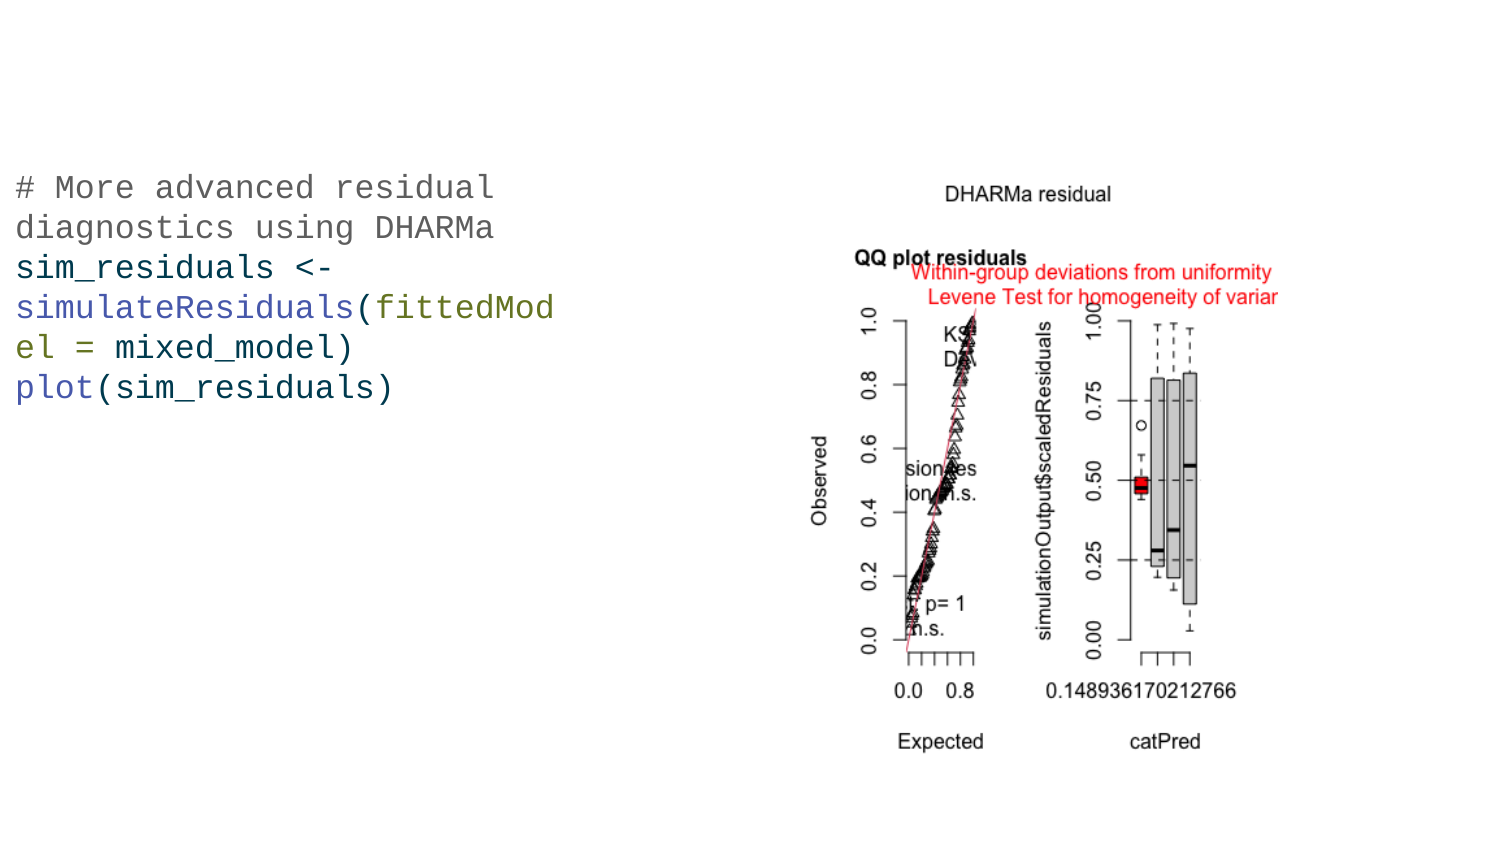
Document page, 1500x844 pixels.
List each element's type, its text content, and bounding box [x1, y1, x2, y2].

list # More advanced residual diagnostics using DHARMa sim_residuals <- simulateResiduals(fittedModel = mixed_model) plot(sim_residuals) [0, 157, 581, 735]
picture [778, 155, 1278, 780]
